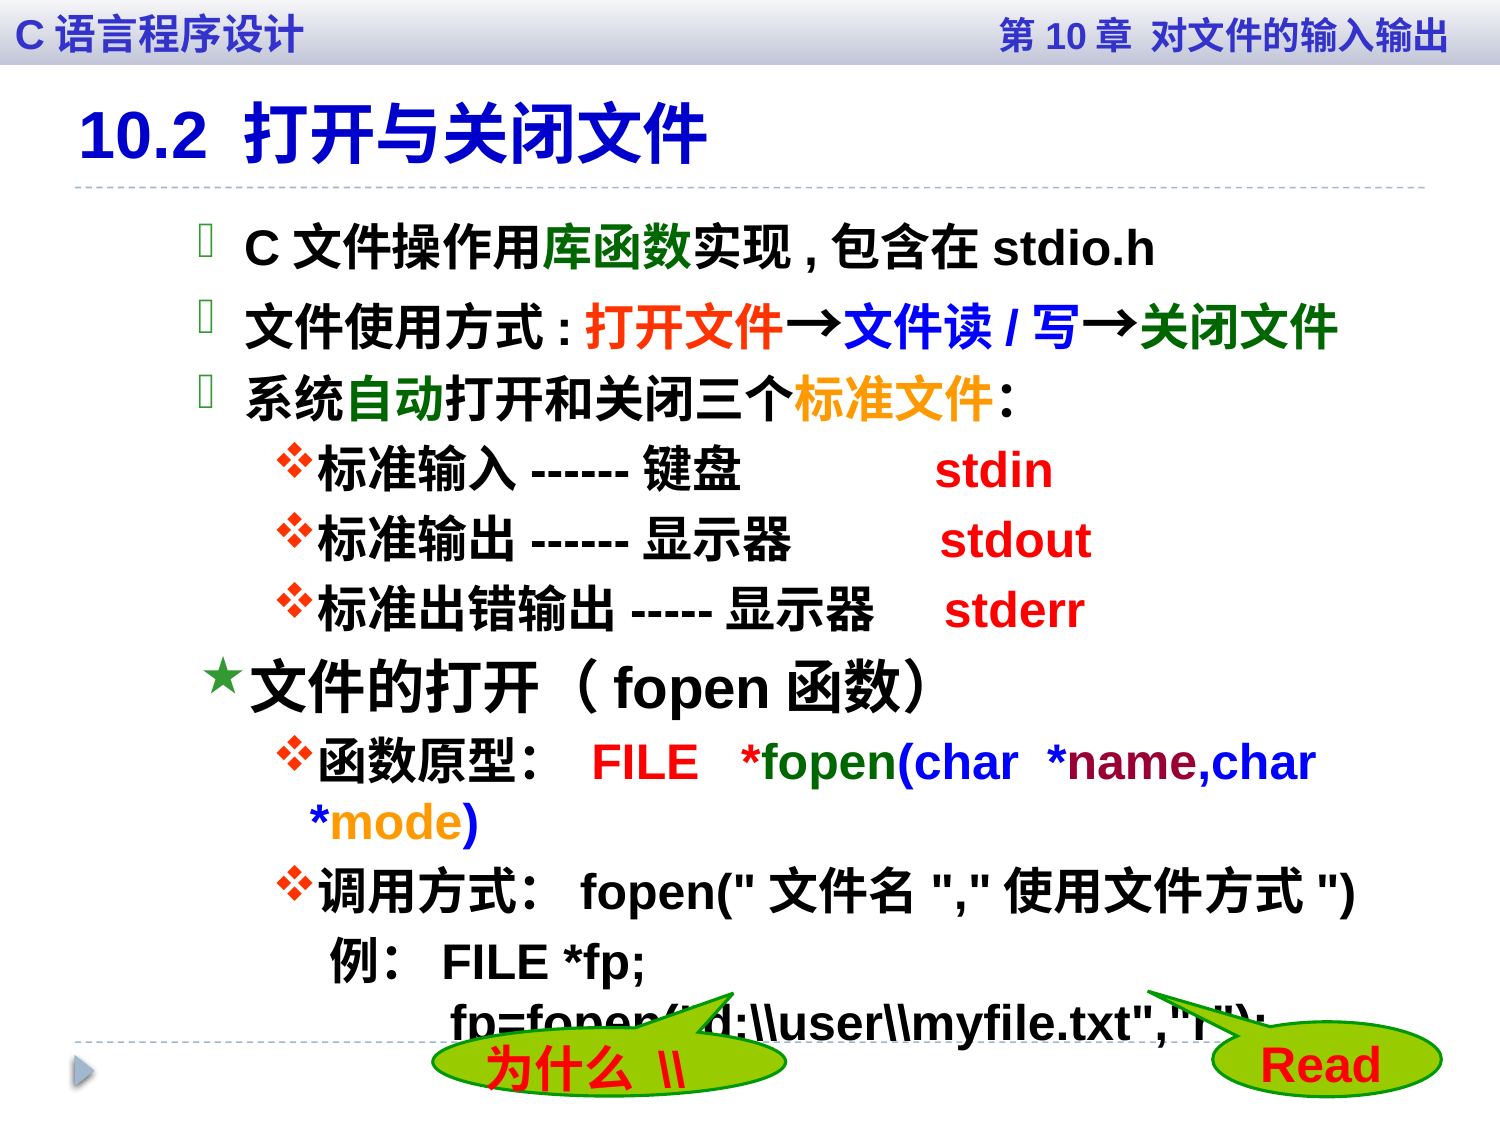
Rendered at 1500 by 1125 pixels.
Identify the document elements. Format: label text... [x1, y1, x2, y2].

text_box 为什么 \\ [432, 993, 786, 1097]
text_box 文件的打开（fopen函数） 函数原型： FILE *fopen(char *name,char *mode) 调用方式：fopen("文件名","使用文件方式") 例：FILE *fp; fp=fopen("d:\\user\\myfile.txt","r"); [107, 642, 1500, 1014]
slide_number [100, 1042, 426, 1103]
text_box 10.2 打开与关闭文件 [63, 84, 1337, 214]
text_box C语言程序设计 第10章 对文件的输入输出 [0, 0, 1500, 65]
text_box C文件操作用库函数实现,包含在stdio.h 文件使用方式:打开文件→文件读/写→关闭文件 系统自动打开和关闭三个标准文件： 标准输入------键盘 stdin 标准输出------显示器 stdout 标准出错输出-----显示器 stderr [107, 208, 1413, 642]
text_box Read [1147, 991, 1442, 1097]
